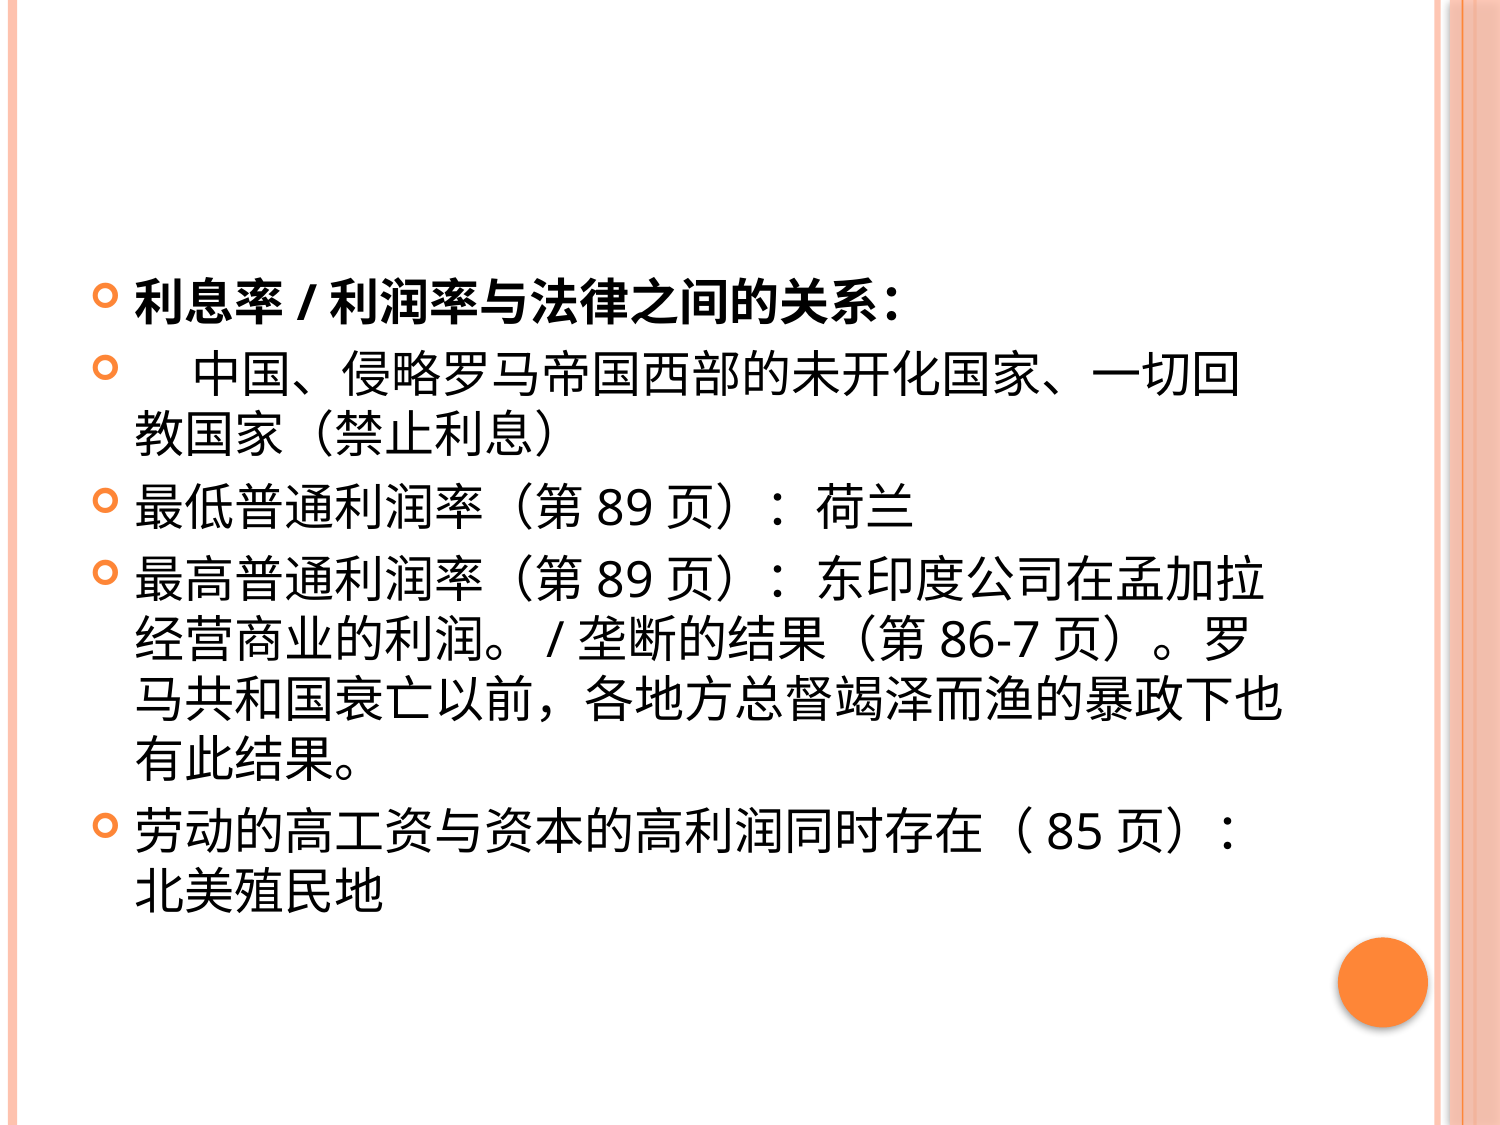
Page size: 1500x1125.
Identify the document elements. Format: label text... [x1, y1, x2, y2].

list 利息率/利润率与法律之间的关系： 中国、侵略罗马帝国西部的未开化国家、一切回教国家（禁止利息） 最低普通利润率（第89页）：荷兰 最高普通利润率（第89页）：东印度公司在孟加拉经营商业的利润。/垄断的结果（第86-7页）。罗马共和国衰亡以前，各地方总督竭泽而渔的暴政下也有此结果。 劳动的高工资与资本的高利润同时存在（85页）：北美殖民地 [75, 262, 1300, 1062]
